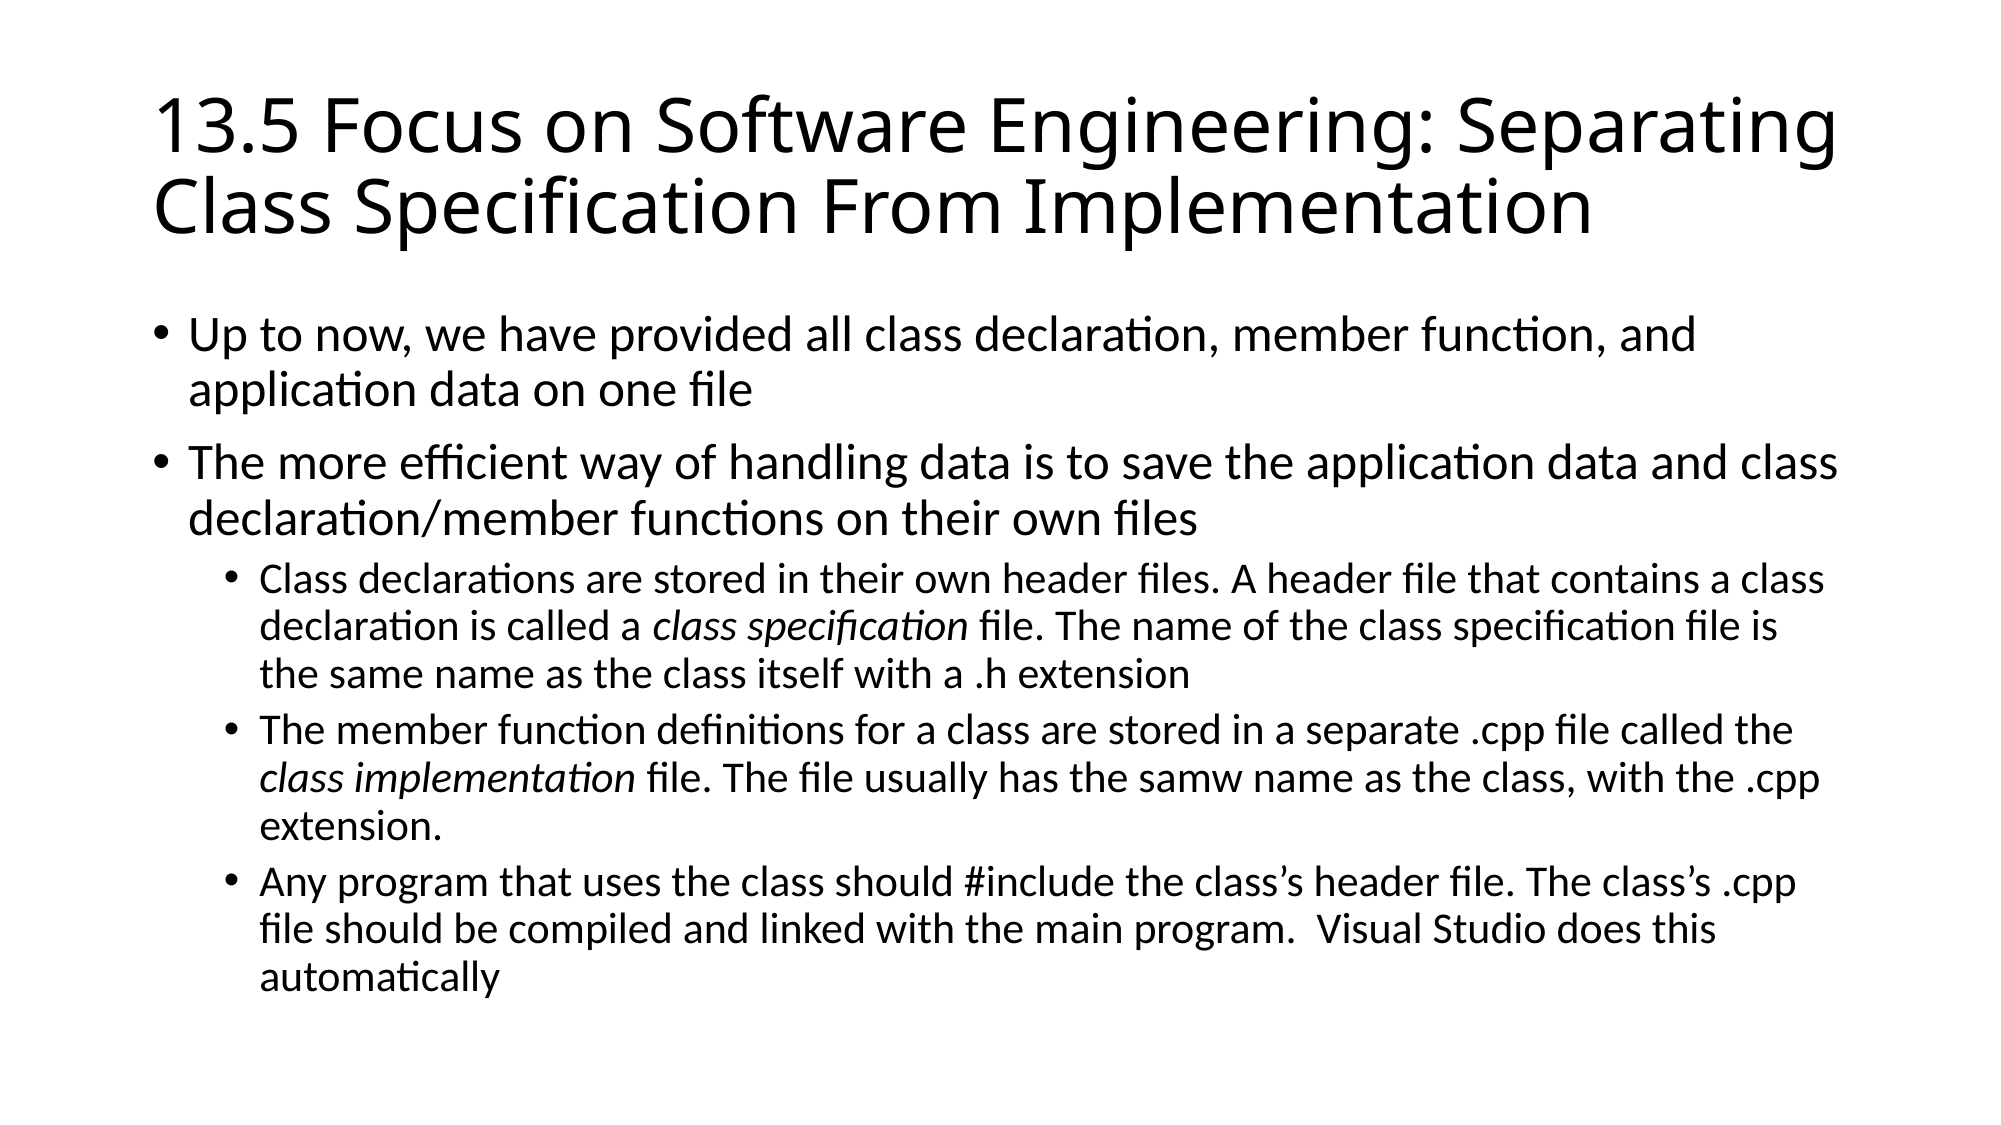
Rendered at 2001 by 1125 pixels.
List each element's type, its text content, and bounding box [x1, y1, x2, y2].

title 13.5 Focus on Software Engineering: Separating Class Specification From Implementation [137, 59, 1863, 278]
list Up to now, we have provided all class declaration, member function, and application data on one file The more efficient way of handling data is to save the application data and class declaration/member functions on their own files Class declarations are stored in their own header files. A header file that contains a class declaration is called a class specification file. The name of the class specification file is the same name as the class itself with a .h extension The member function definitions for a class are stored in a separate .cpp file called the class implementation file. The file usually has the samw name as the class, with the .cpp extension. Any program that uses the class should #include the class’s header file. The class’s .cpp file should be compiled and linked with the main program. Visual Studio does this automatically [137, 299, 1863, 1014]
